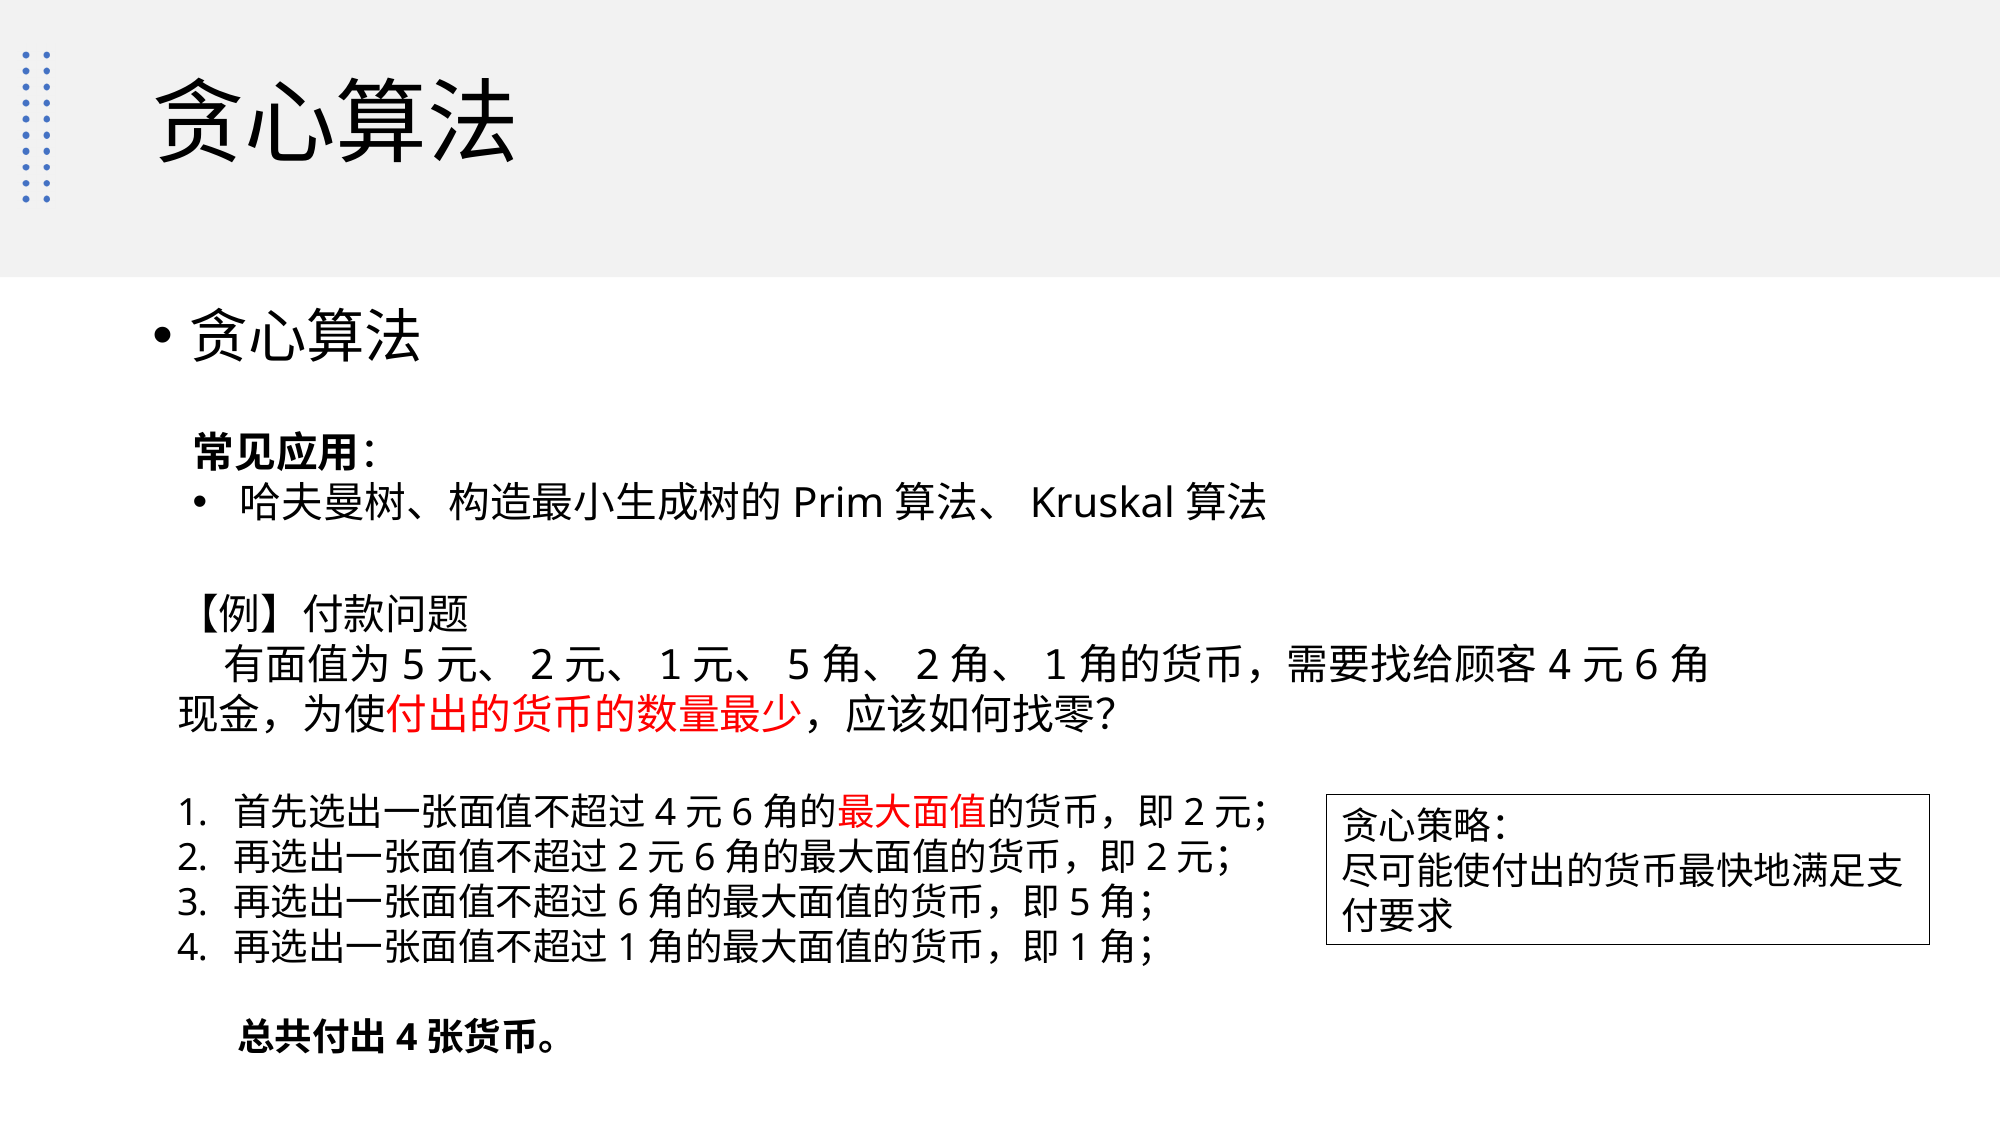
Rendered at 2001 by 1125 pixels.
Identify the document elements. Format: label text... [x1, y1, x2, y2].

text_box 常见应用： 哈夫曼树、构造最小生成树的Prim算法、Kruskal算法 [177, 418, 1432, 534]
list 贪心算法 [137, 299, 1863, 407]
text_box 【例】付款问题 有面值为5元、2元、1元、5角、2角、1角的货币，需要找给顾客4元6角现金，为使付出的货币的数量最少，应该如何找零？ 首先选出一张面值不超过4元6角的最大面值的货币，即2元； 再选出一张面值不超过2元6角的最大面值的货币，即2元； 再选出一张面值不超过6角的最大面值的货币，即5角； 再选出一张面值不超过1角的最大面值的货币，即1角； 总共付出4张货币。 [162, 580, 1755, 1066]
picture [17, 43, 56, 209]
title 贪心算法 [137, 17, 1863, 235]
text_box 贪心策略： 尽可能使付出的货币最快地满足支付要求 [1326, 794, 1930, 945]
